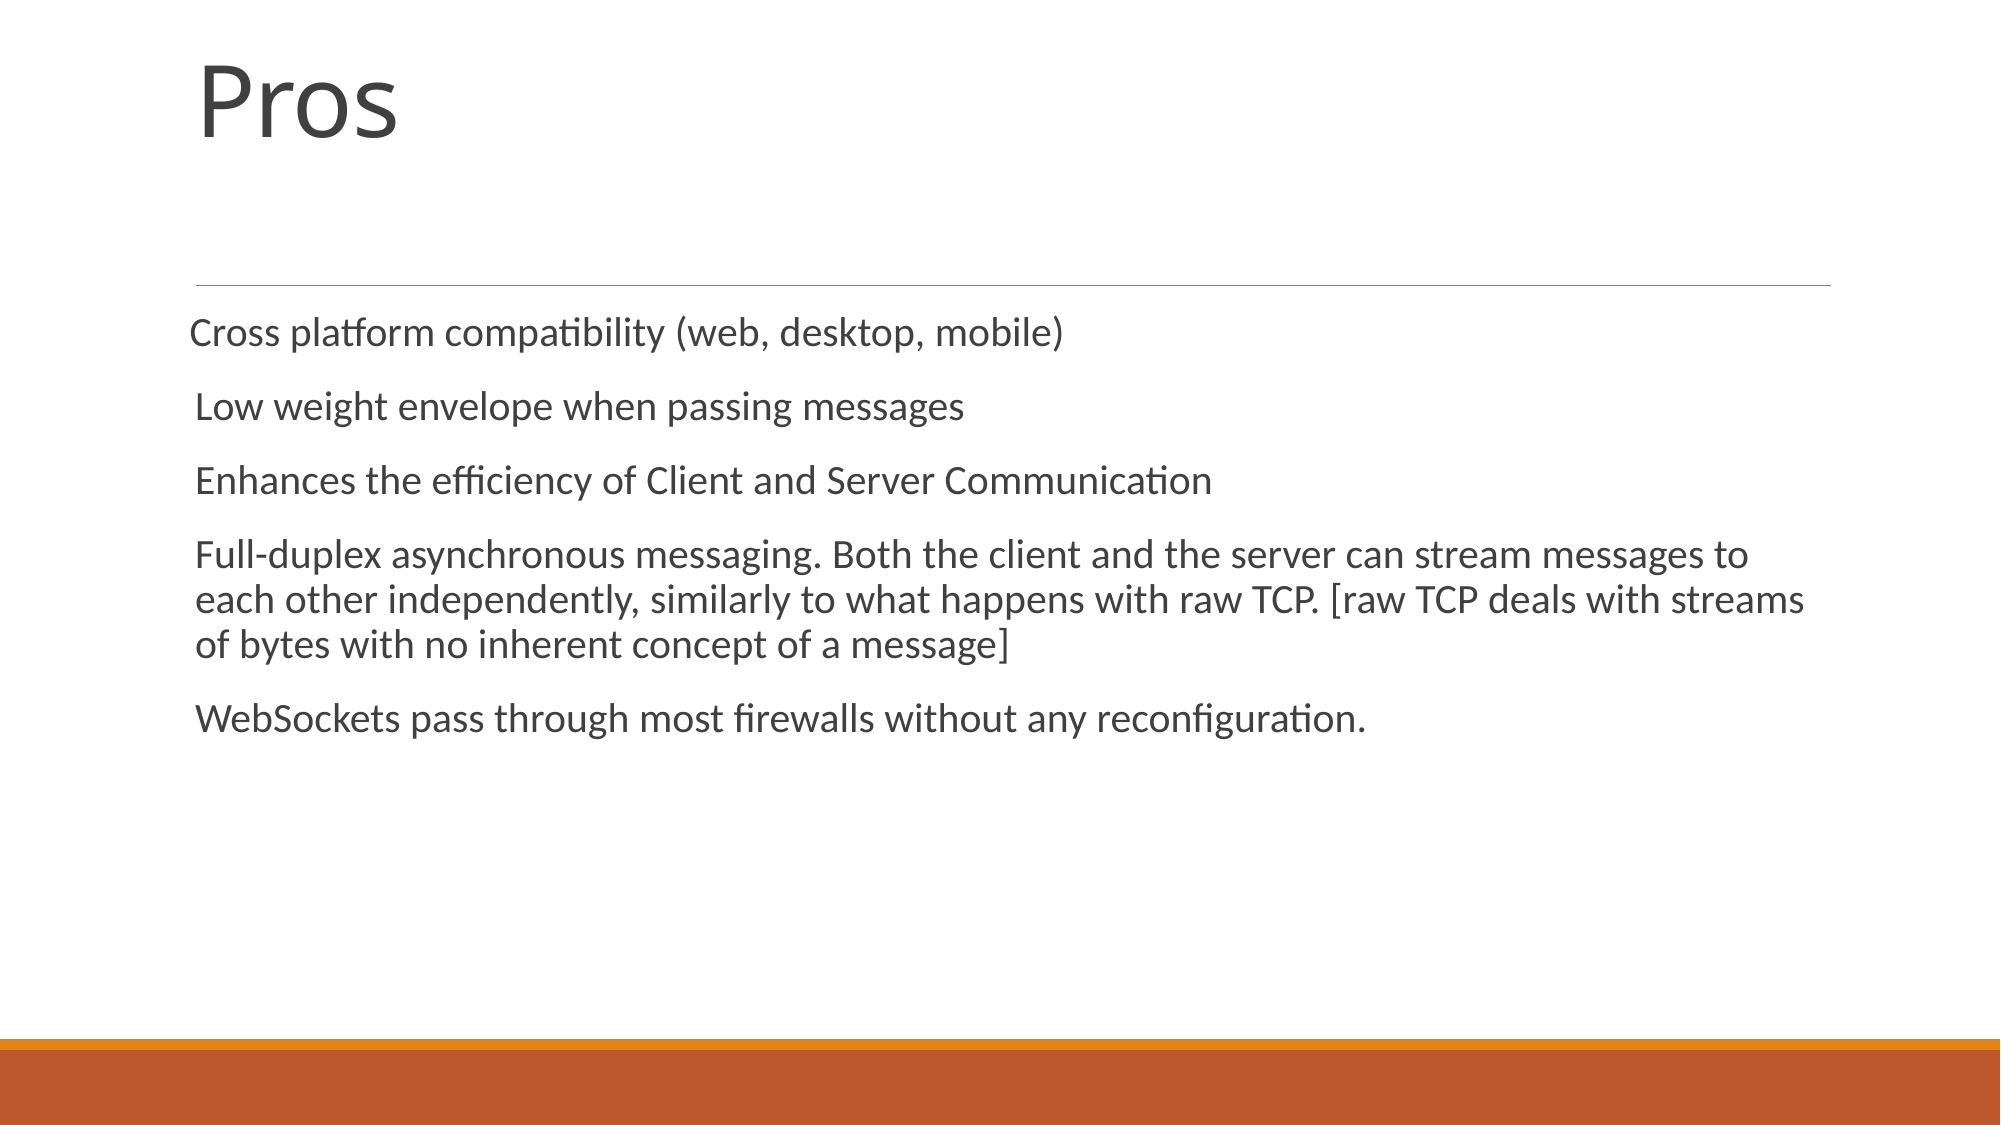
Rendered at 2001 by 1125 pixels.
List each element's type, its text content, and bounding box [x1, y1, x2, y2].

title Pros [180, 47, 1830, 285]
list Cross platform compatibility (web, desktop, mobile) Low weight envelope when passing messages Enhances the efficiency of Client and Server Communication Full-duplex asynchronous messaging. Both the client and the server can stream messages to each other independently, similarly to what happens with raw TCP. [raw TCP deals with streams of bytes with no inherent concept of a message] WebSockets pass through most firewalls without any reconfiguration. [180, 302, 1830, 963]
